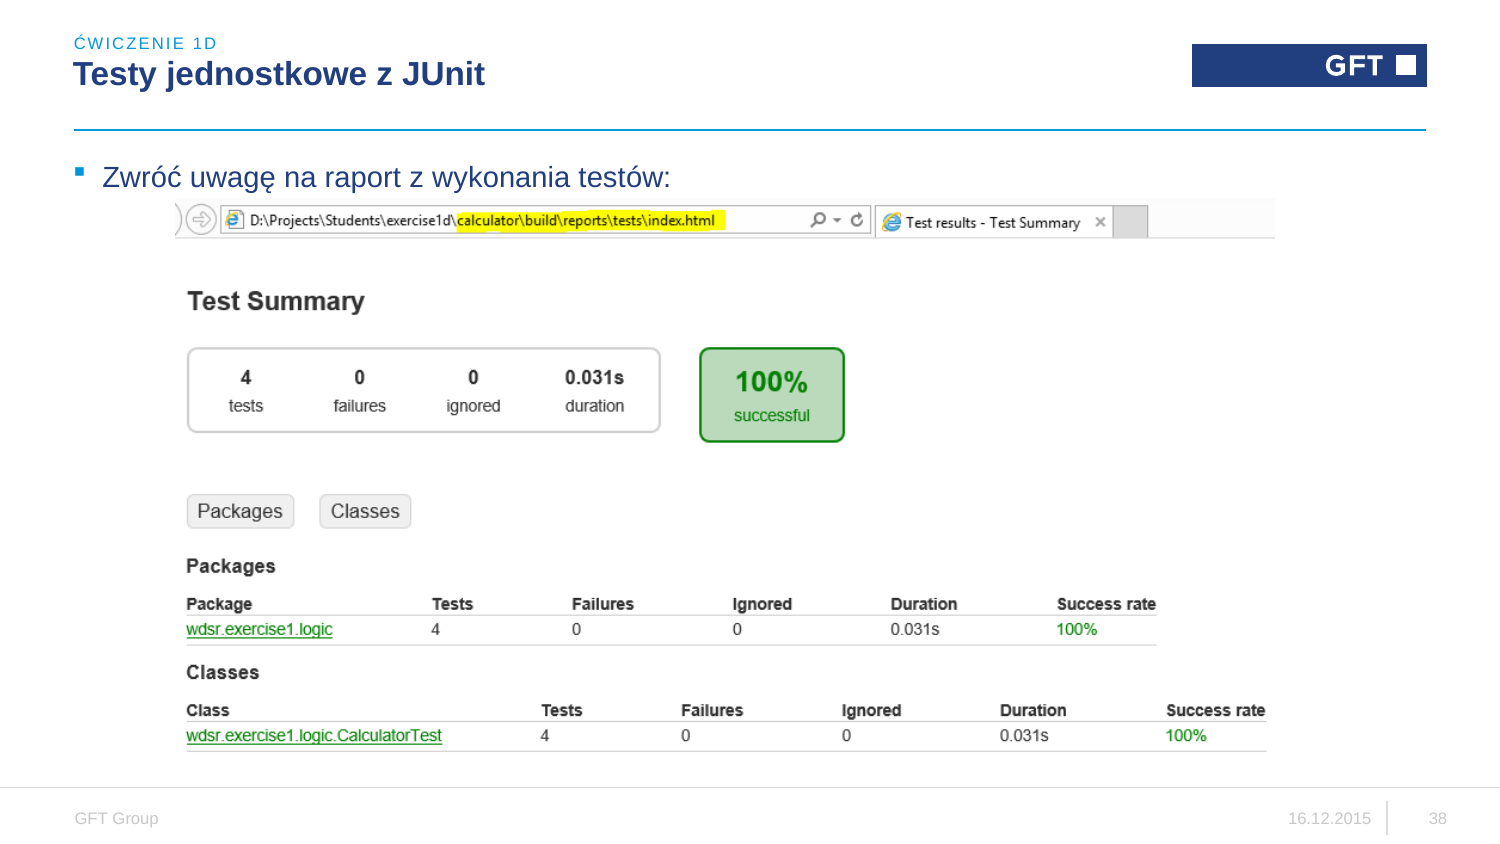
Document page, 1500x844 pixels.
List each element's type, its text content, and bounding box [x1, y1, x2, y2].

title Testy jednostkowe z JUnit [72, 56, 1171, 94]
list Zwróć uwagę na raport z wykonania testów: [72, 158, 702, 199]
list ĆWICZENIE 1D [73, 32, 1172, 53]
picture [175, 198, 1275, 758]
